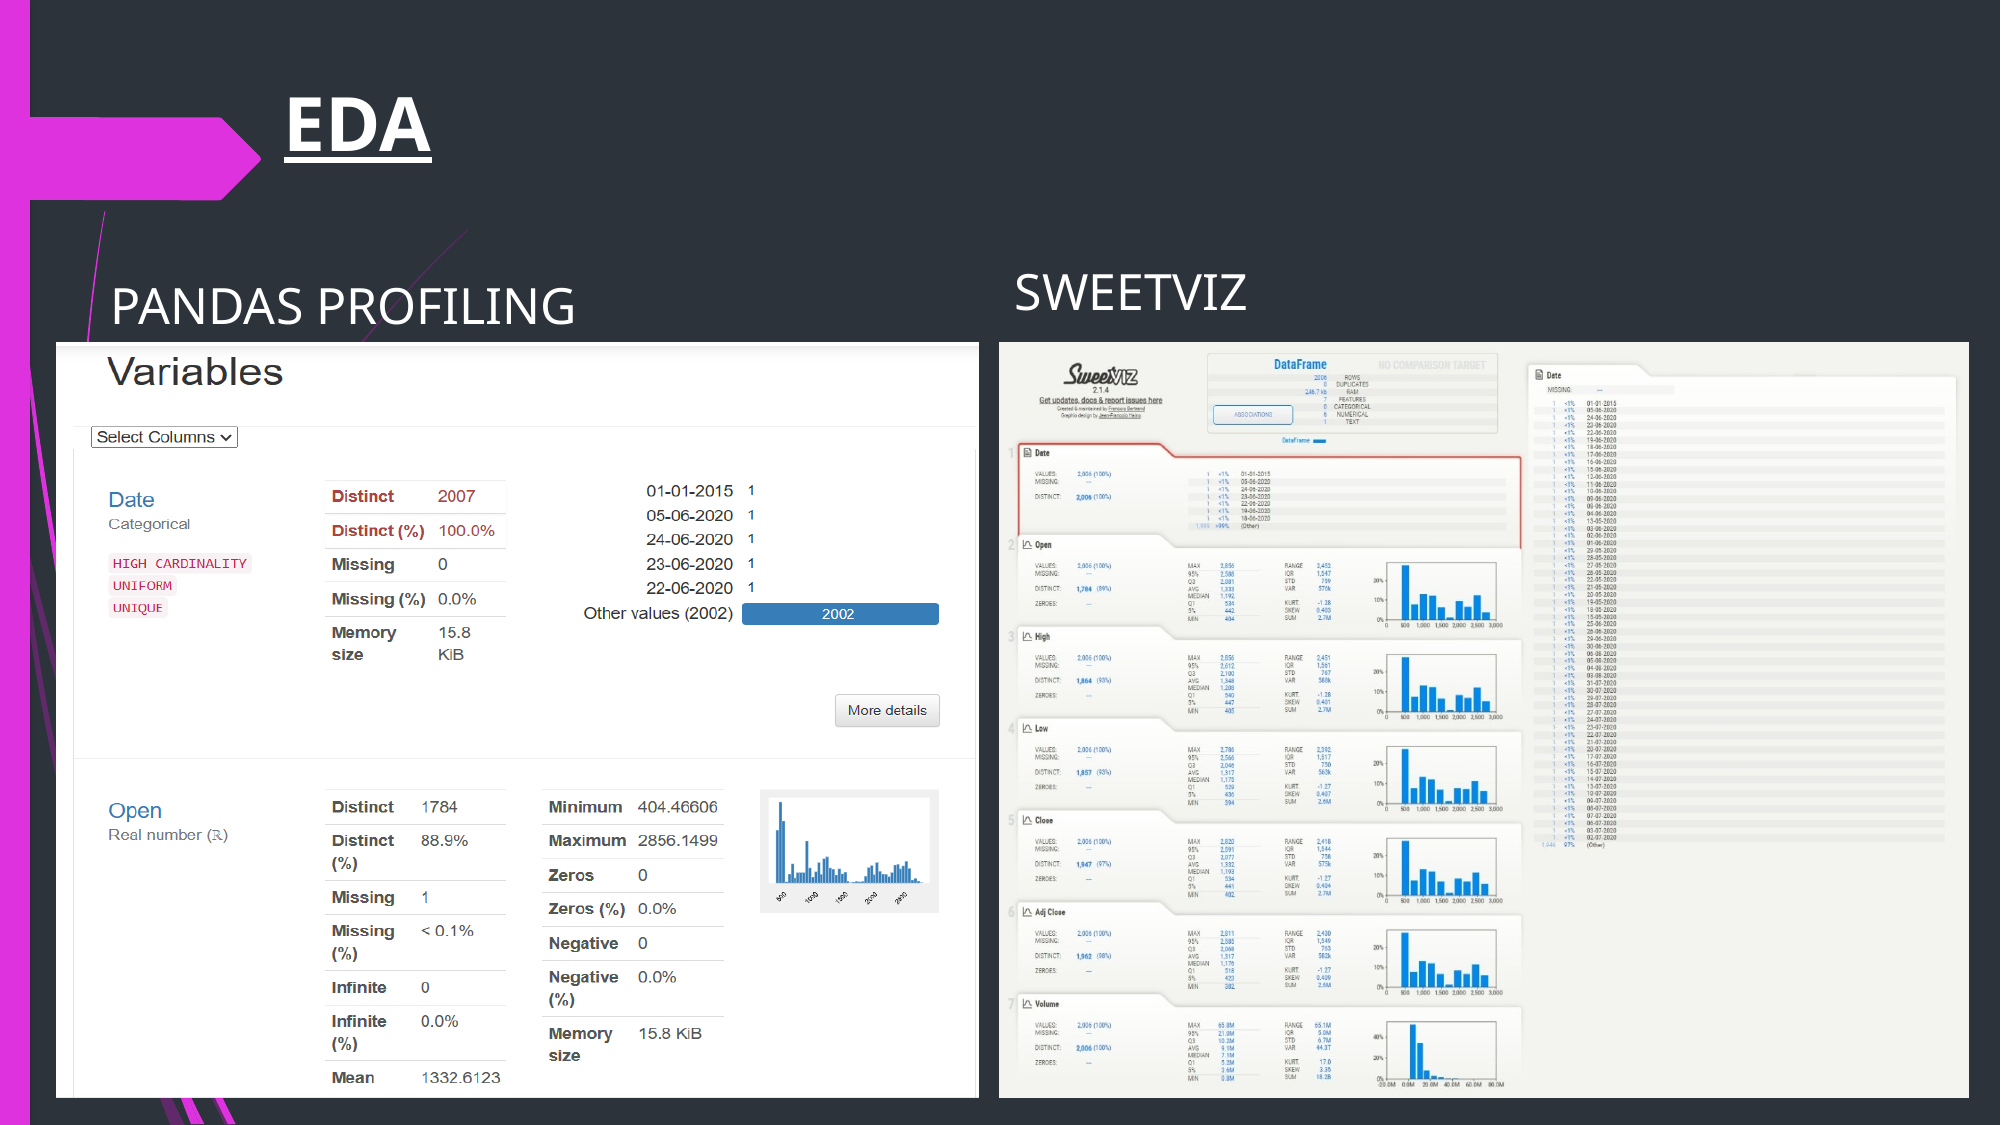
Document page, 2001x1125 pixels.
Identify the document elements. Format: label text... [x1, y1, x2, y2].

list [55, 342, 979, 1098]
title EDA [269, 69, 1731, 233]
list PANDAS PROFILING [95, 231, 1000, 342]
list SWEETVIZ [999, 233, 1888, 329]
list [999, 342, 1969, 1098]
